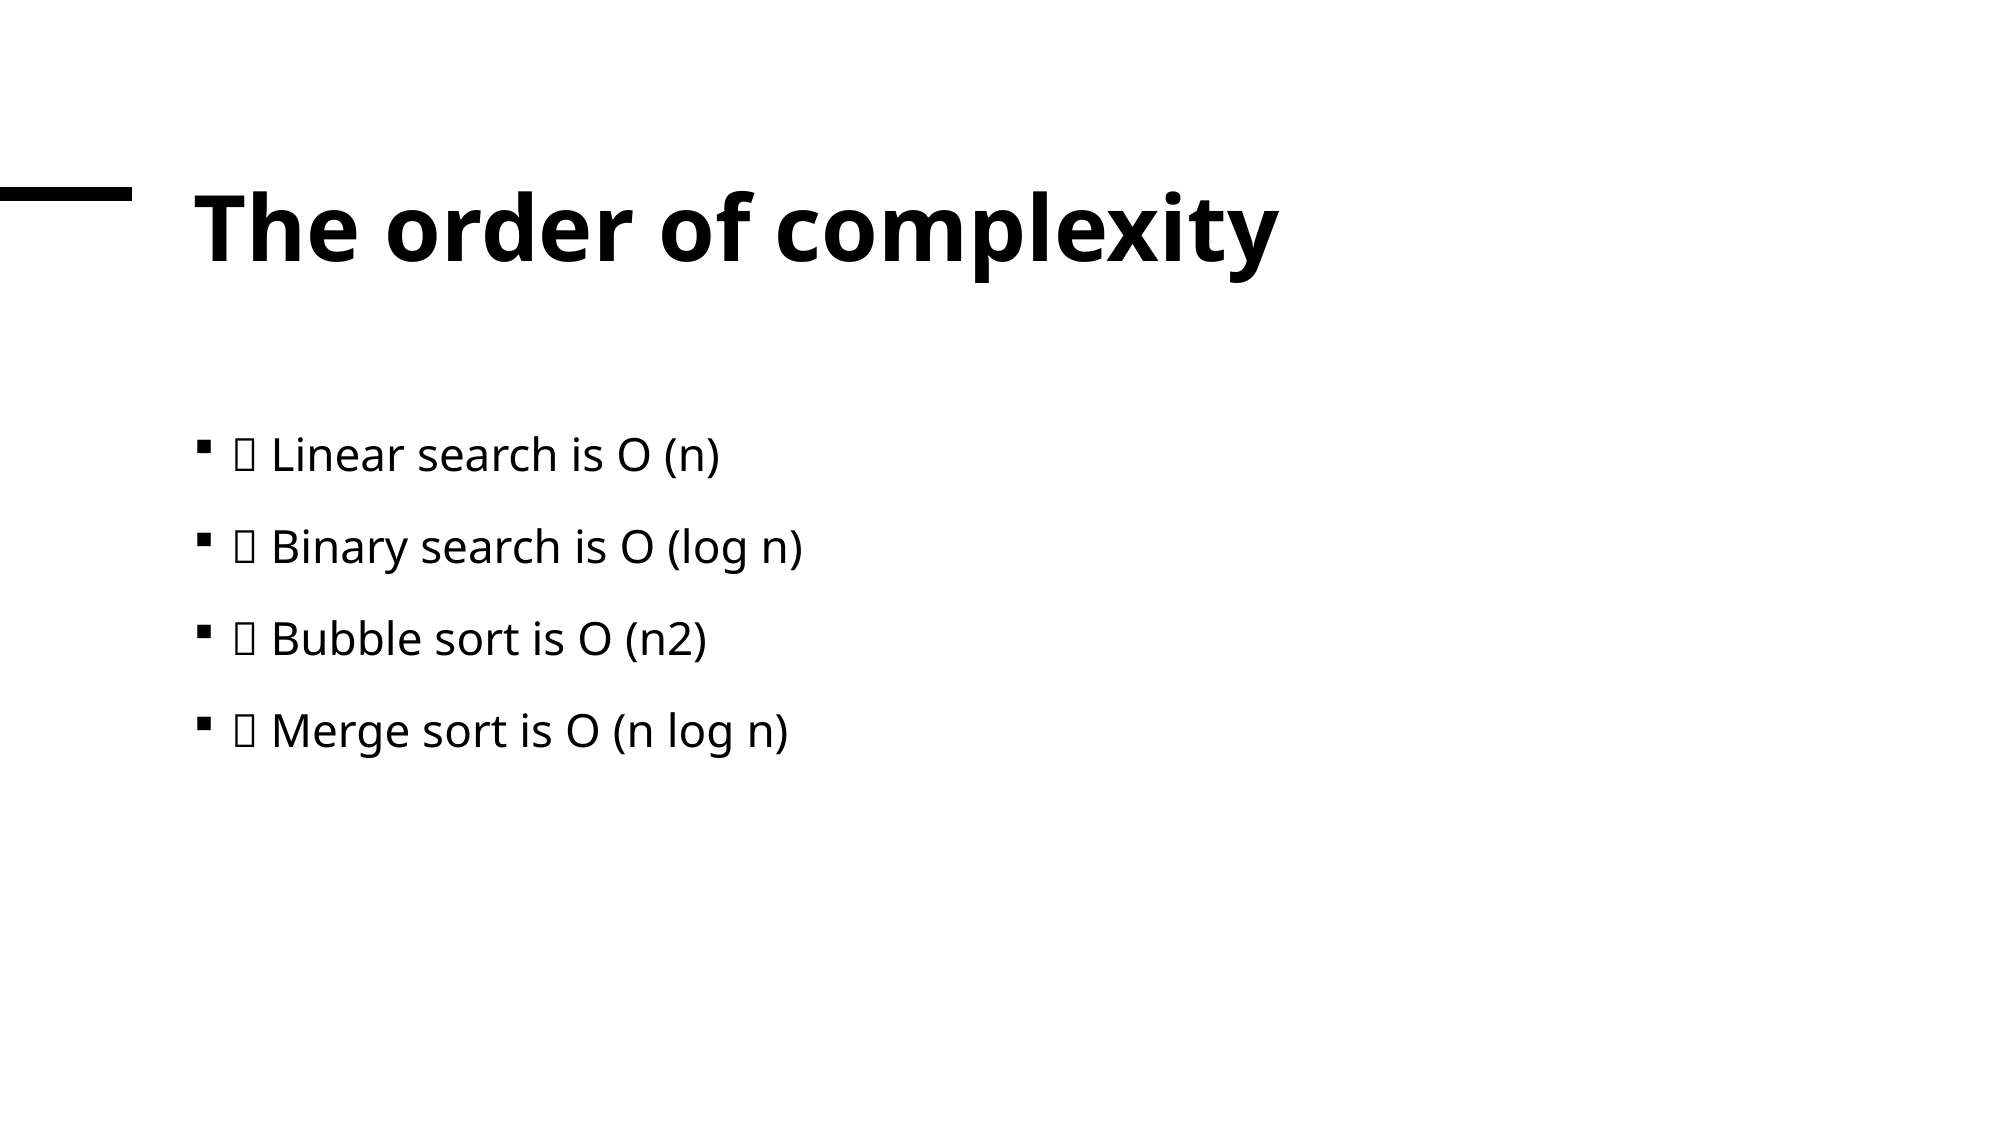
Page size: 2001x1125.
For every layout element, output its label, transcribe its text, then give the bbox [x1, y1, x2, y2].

title The order of complexity [178, 178, 1807, 392]
list  Linear search is O (n)  Binary search is O (log n)  Bubble sort is O (n2)  Merge sort is O (n log n) [178, 401, 1807, 1032]
